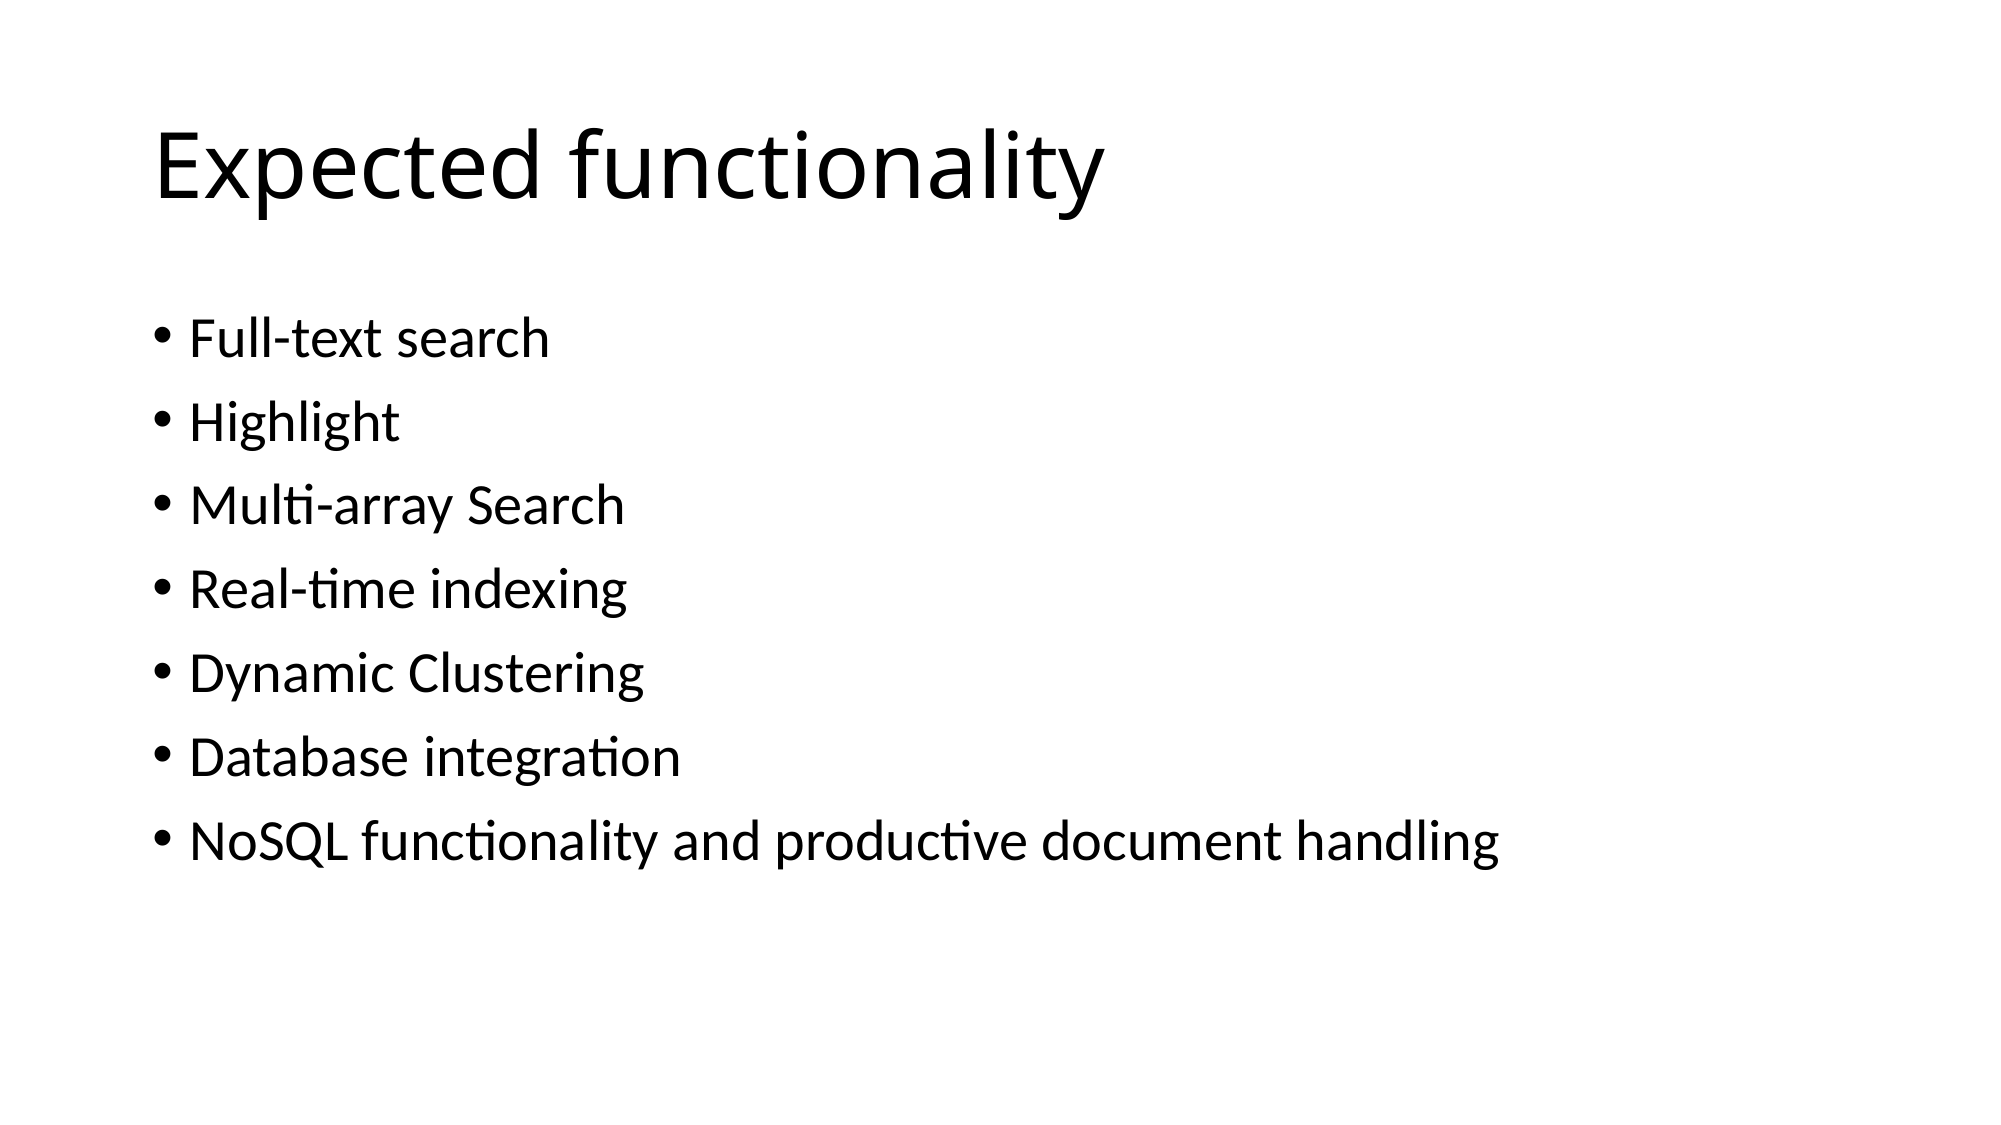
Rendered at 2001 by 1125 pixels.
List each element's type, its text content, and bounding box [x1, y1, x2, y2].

list Full-text search Highlight Multi-array Search Real-time indexing Dynamic Clustering Database integration NoSQL functionality and productive document handling [137, 299, 1863, 1014]
title Expected functionality [137, 59, 1863, 278]
